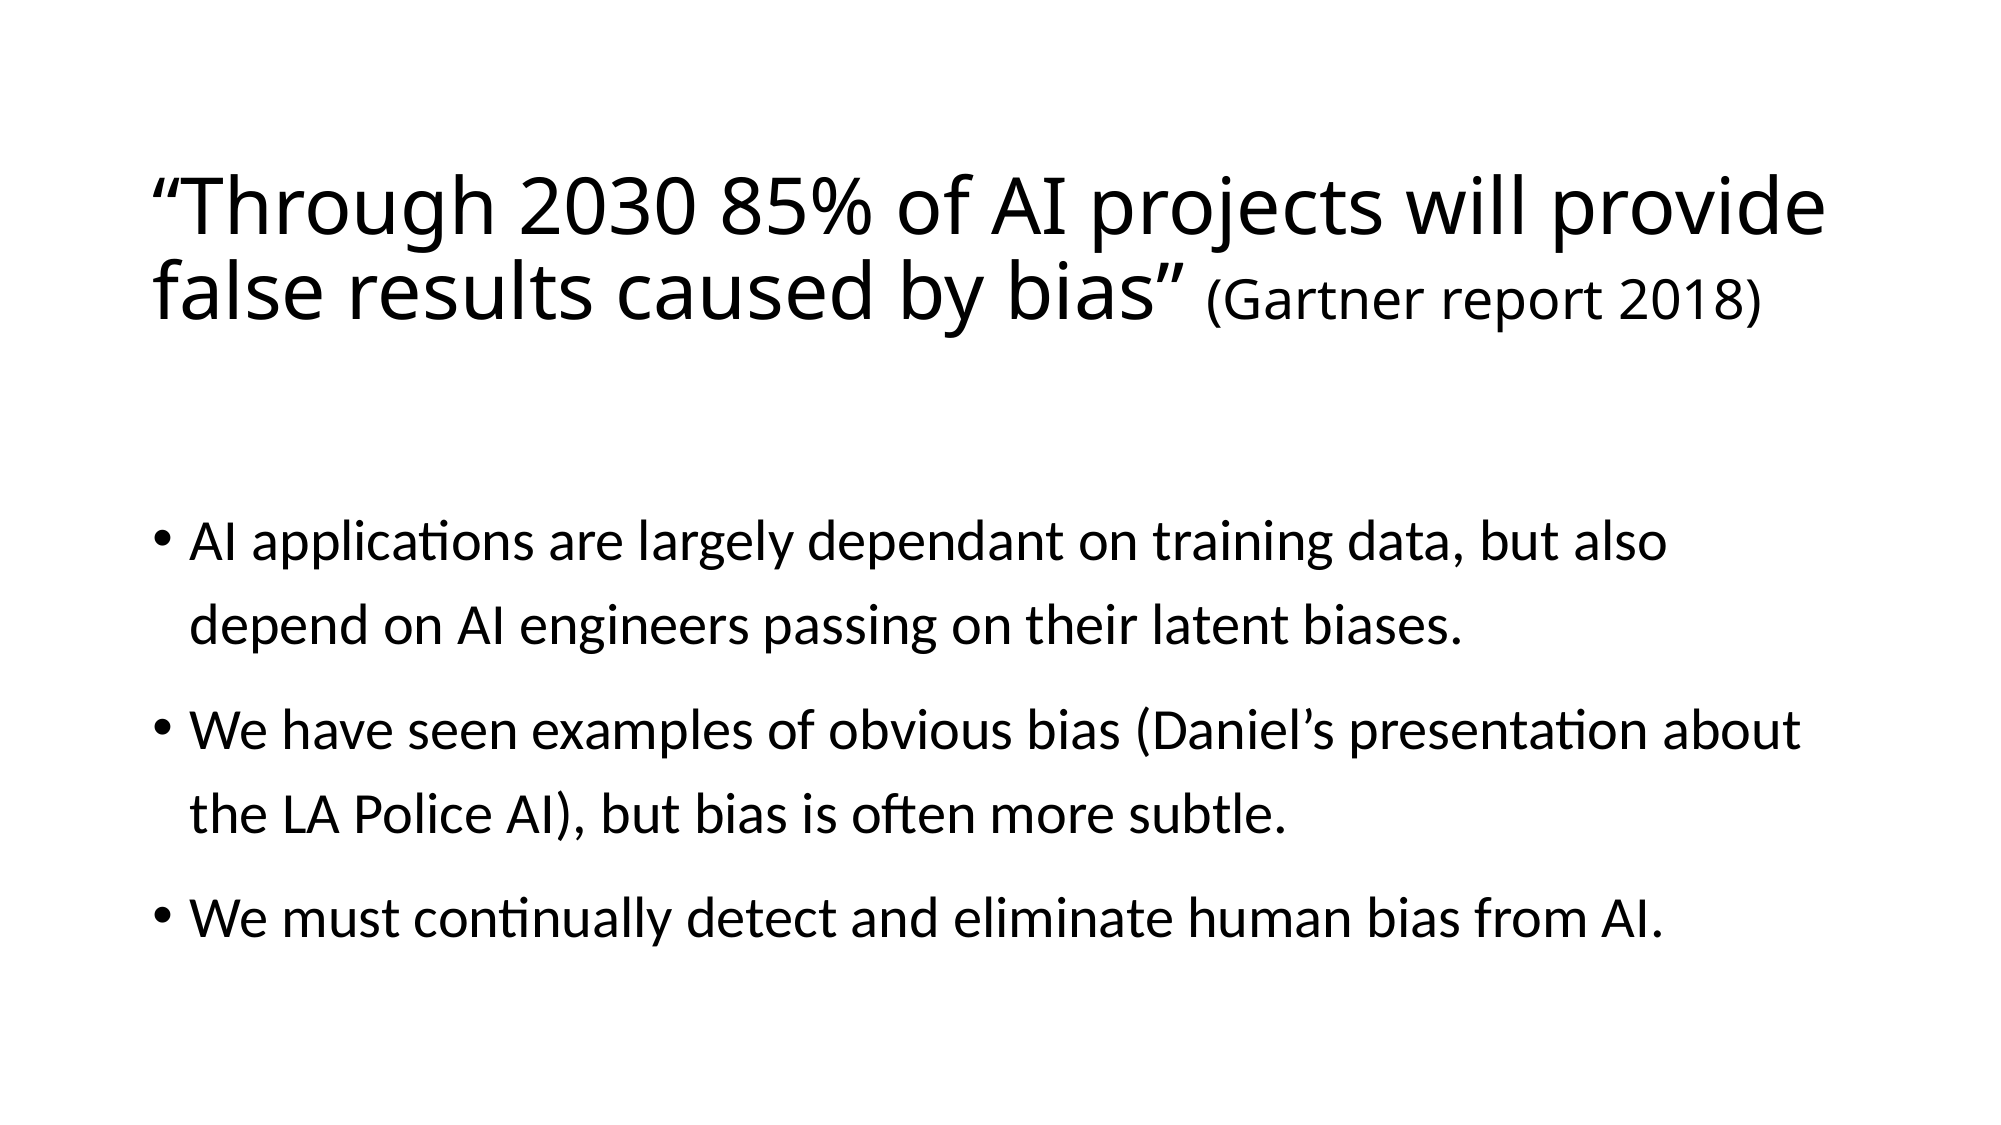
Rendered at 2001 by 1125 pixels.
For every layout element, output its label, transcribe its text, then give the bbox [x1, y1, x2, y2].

title “Through 2030 85% of AI projects will provide false results caused by bias” (Gartner report 2018) [137, 143, 1863, 361]
list AI applications are largely dependant on training data, but also depend on AI engineers passing on their latent biases. We have seen examples of obvious bias (Daniel’s presentation about the LA Police AI), but bias is often more subtle. We must continually detect and eliminate human bias from AI. [137, 481, 1863, 1014]
